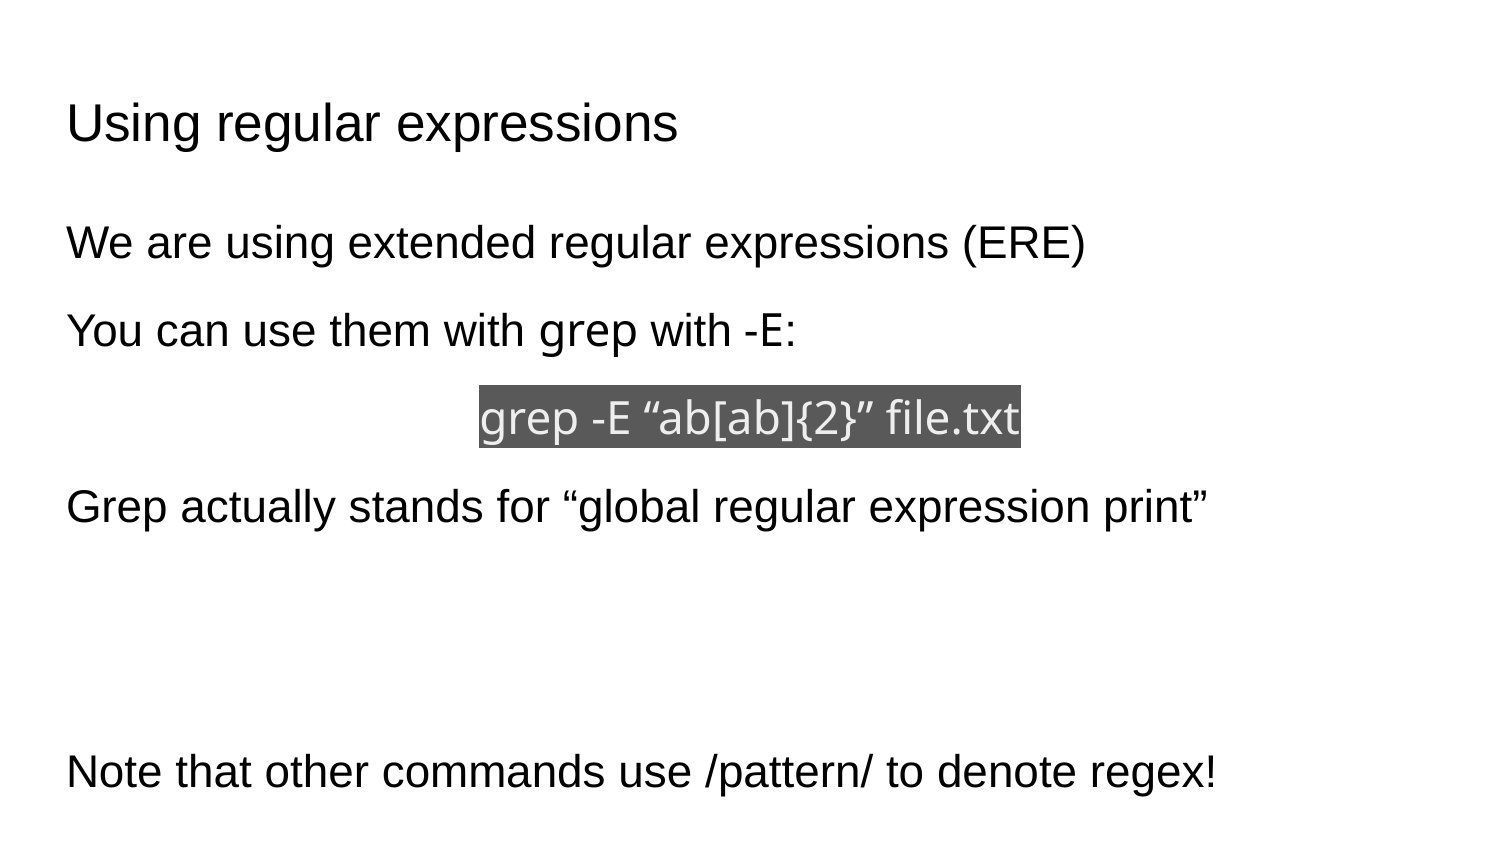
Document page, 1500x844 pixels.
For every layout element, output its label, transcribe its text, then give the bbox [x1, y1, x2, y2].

list We are using extended regular expressions (ERE) You can use them with grep with -E: grep -E “ab[ab]{2}” file.txt Grep actually stands for “global regular expression print” Note that other commands use /pattern/ to denote regex! [51, 189, 1449, 750]
title Using regular expressions [51, 72, 1449, 167]
